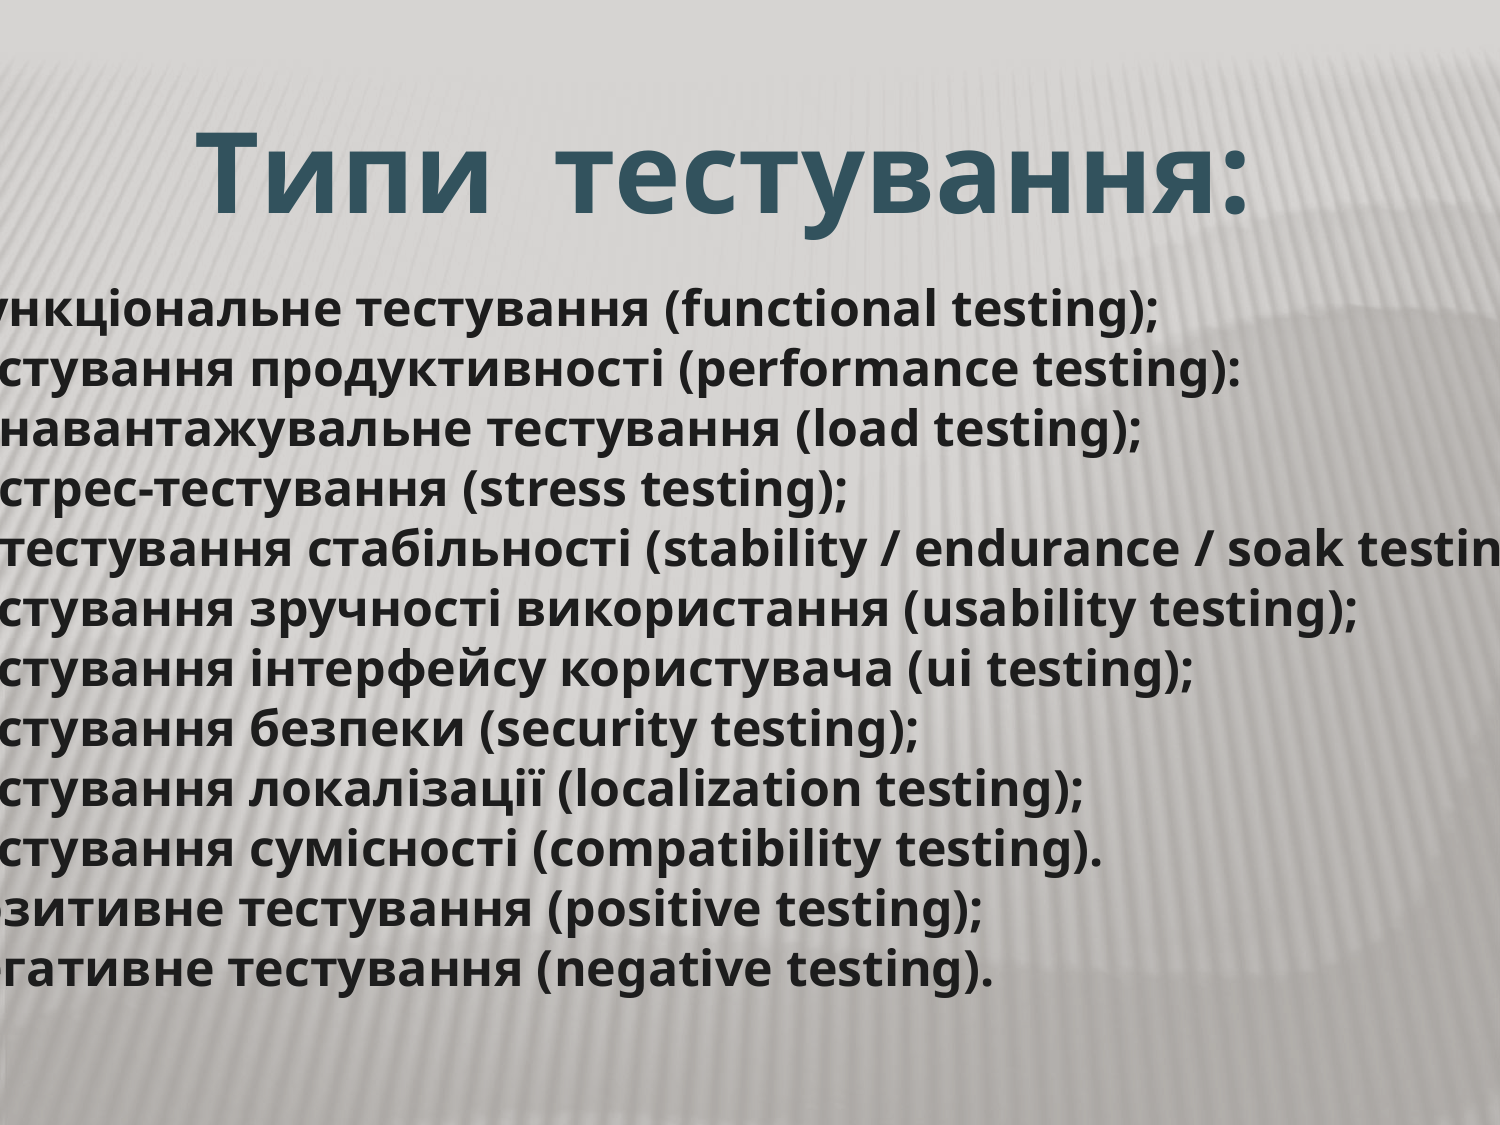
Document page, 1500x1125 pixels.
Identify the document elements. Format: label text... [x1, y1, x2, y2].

text_box Типи тестування: [179, 93, 1267, 244]
text_box функціональне тестування (functional testing); тестування продуктивності (performance testing): навантажувальне тестування (load testing); стрес-тестування (stress testing); тестування стабільності (stability / endurance / soak testing); тестування зручності використання (usability testing); тестування інтерфейсу користувача (ui testing); тестування безпеки (security testing); тестування локалізації (localization testing); тестування сумісності (compatibility testing). позитивне тестування (positive testing); негативне тестування (negative testing). [0, 269, 1500, 1065]
